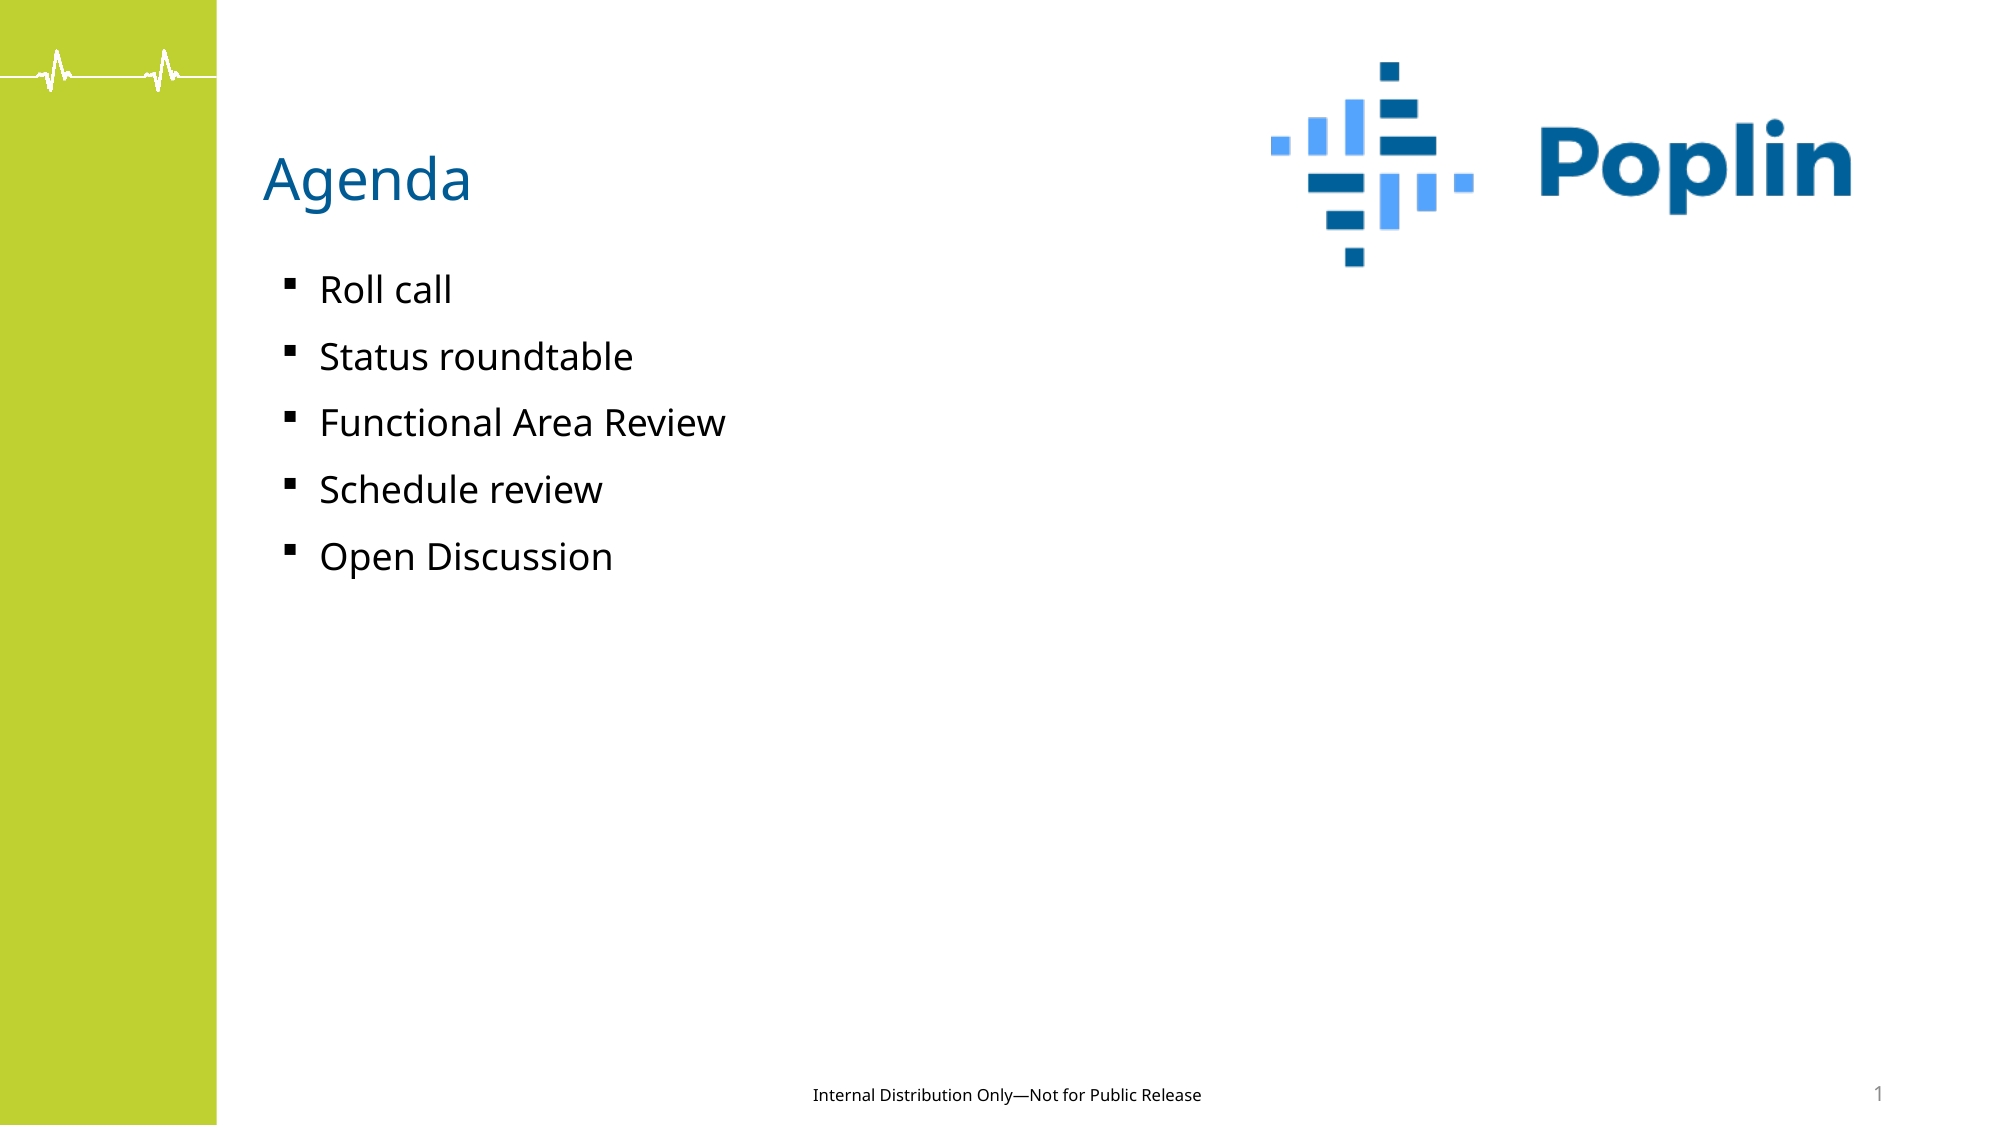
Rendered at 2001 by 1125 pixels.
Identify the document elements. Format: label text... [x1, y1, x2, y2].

picture [1247, 47, 1925, 278]
title Agenda [248, 119, 1242, 236]
slide_number 1 [1500, 1065, 1900, 1125]
picture [0, 9, 217, 125]
list Roll call Status roundtable Functional Area Review Schedule review Open Discussion [248, 249, 1882, 1038]
